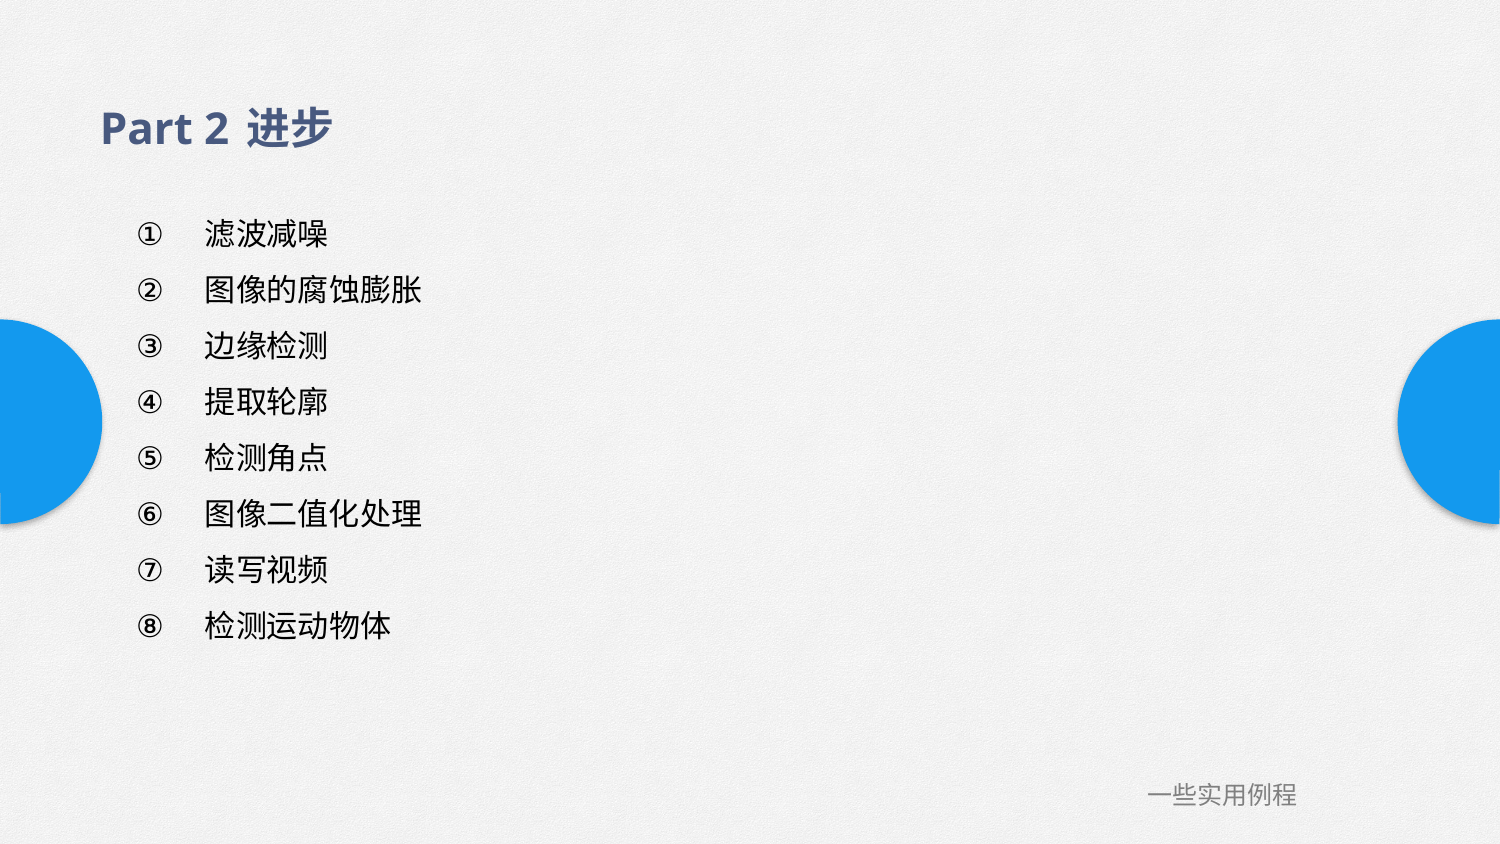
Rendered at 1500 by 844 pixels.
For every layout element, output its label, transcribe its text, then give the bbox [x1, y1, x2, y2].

picture [0, 0, 1500, 844]
text_box 一些实用例程 [1132, 771, 1313, 817]
text_box Part 2 进步 [84, 80, 377, 173]
list 滤波减噪 图像的腐蚀膨胀 边缘检测 提取轮廓 检测角点 图像二值化处理 读写视频 检测运动物体 [120, 188, 1326, 656]
